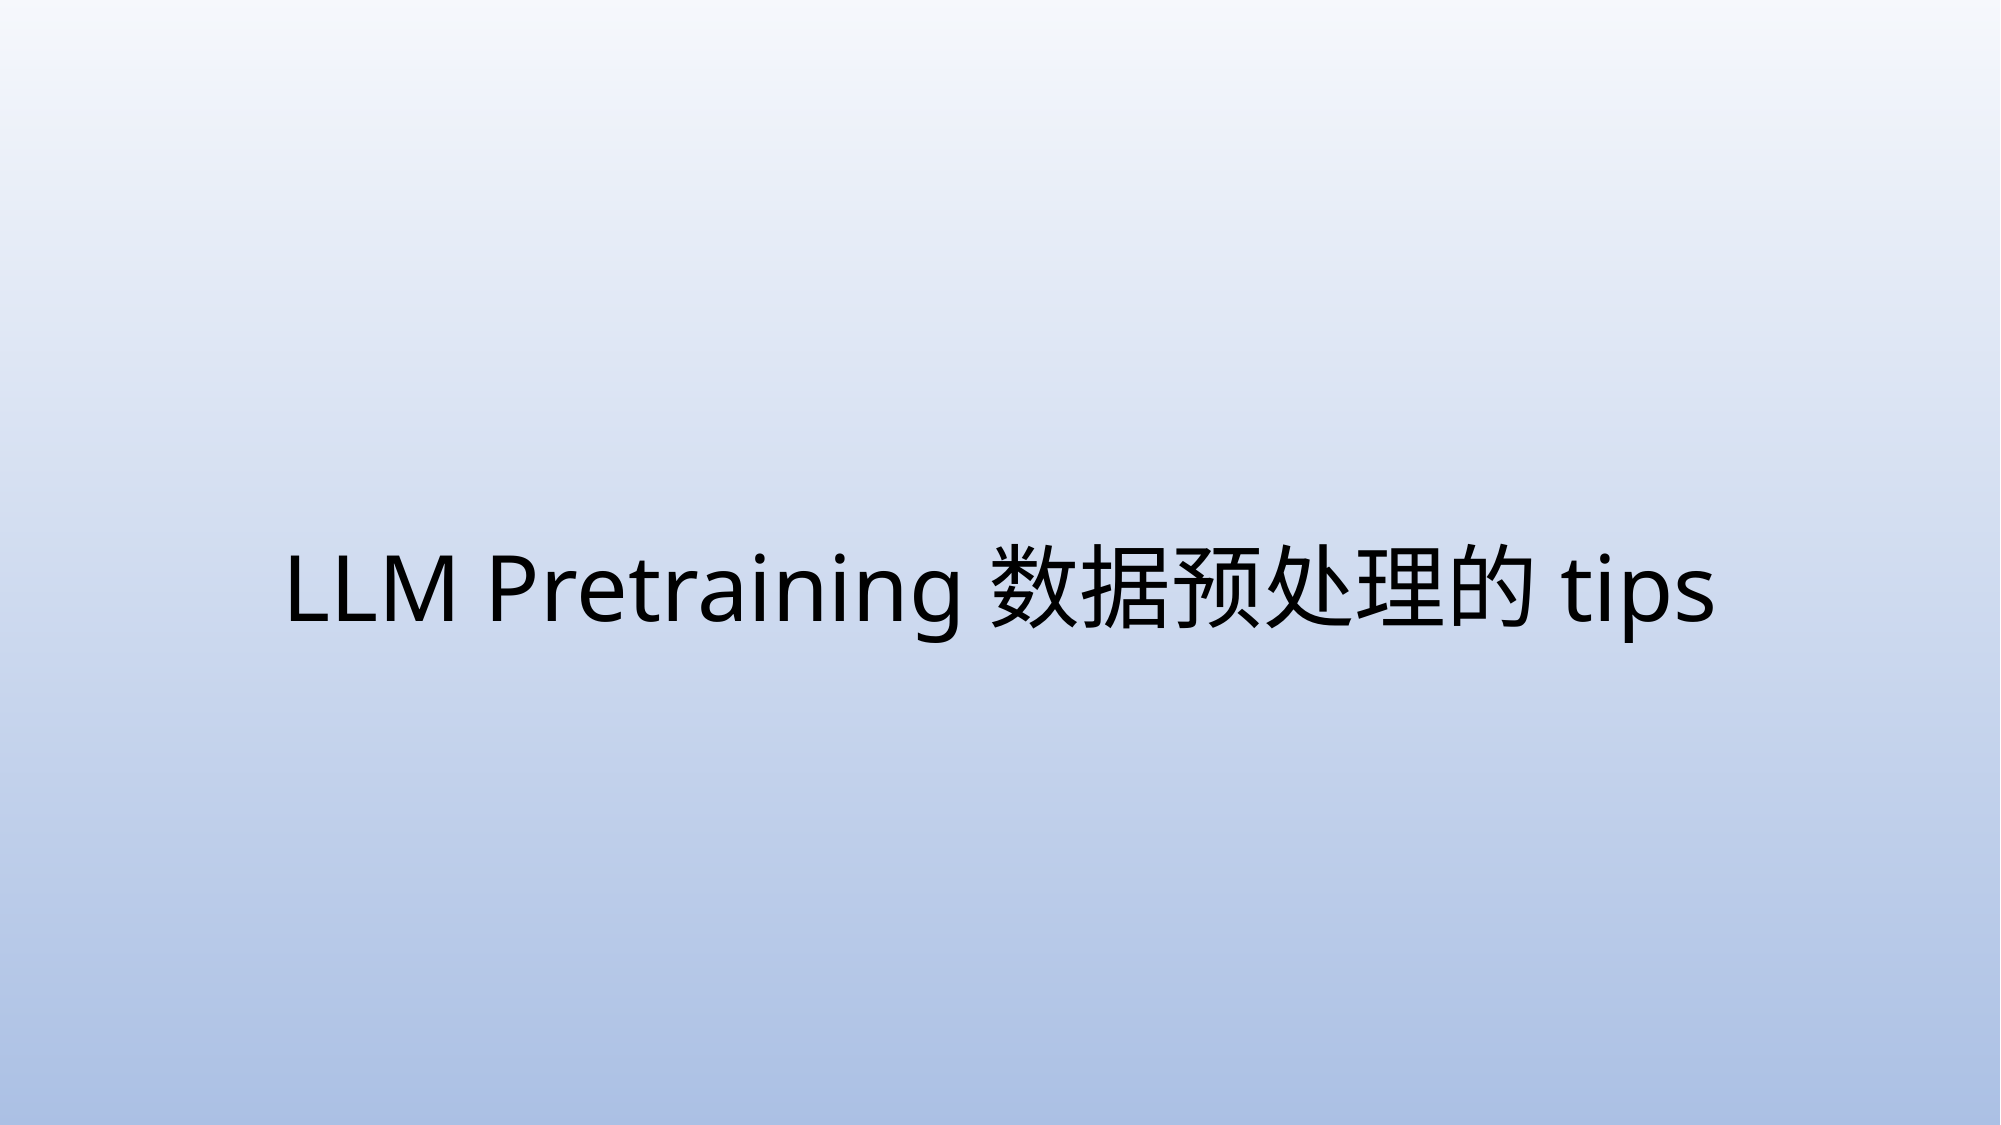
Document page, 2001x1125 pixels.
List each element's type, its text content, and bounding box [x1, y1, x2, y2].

title LLM Pretraining数据预处理的tips [137, 482, 1863, 701]
